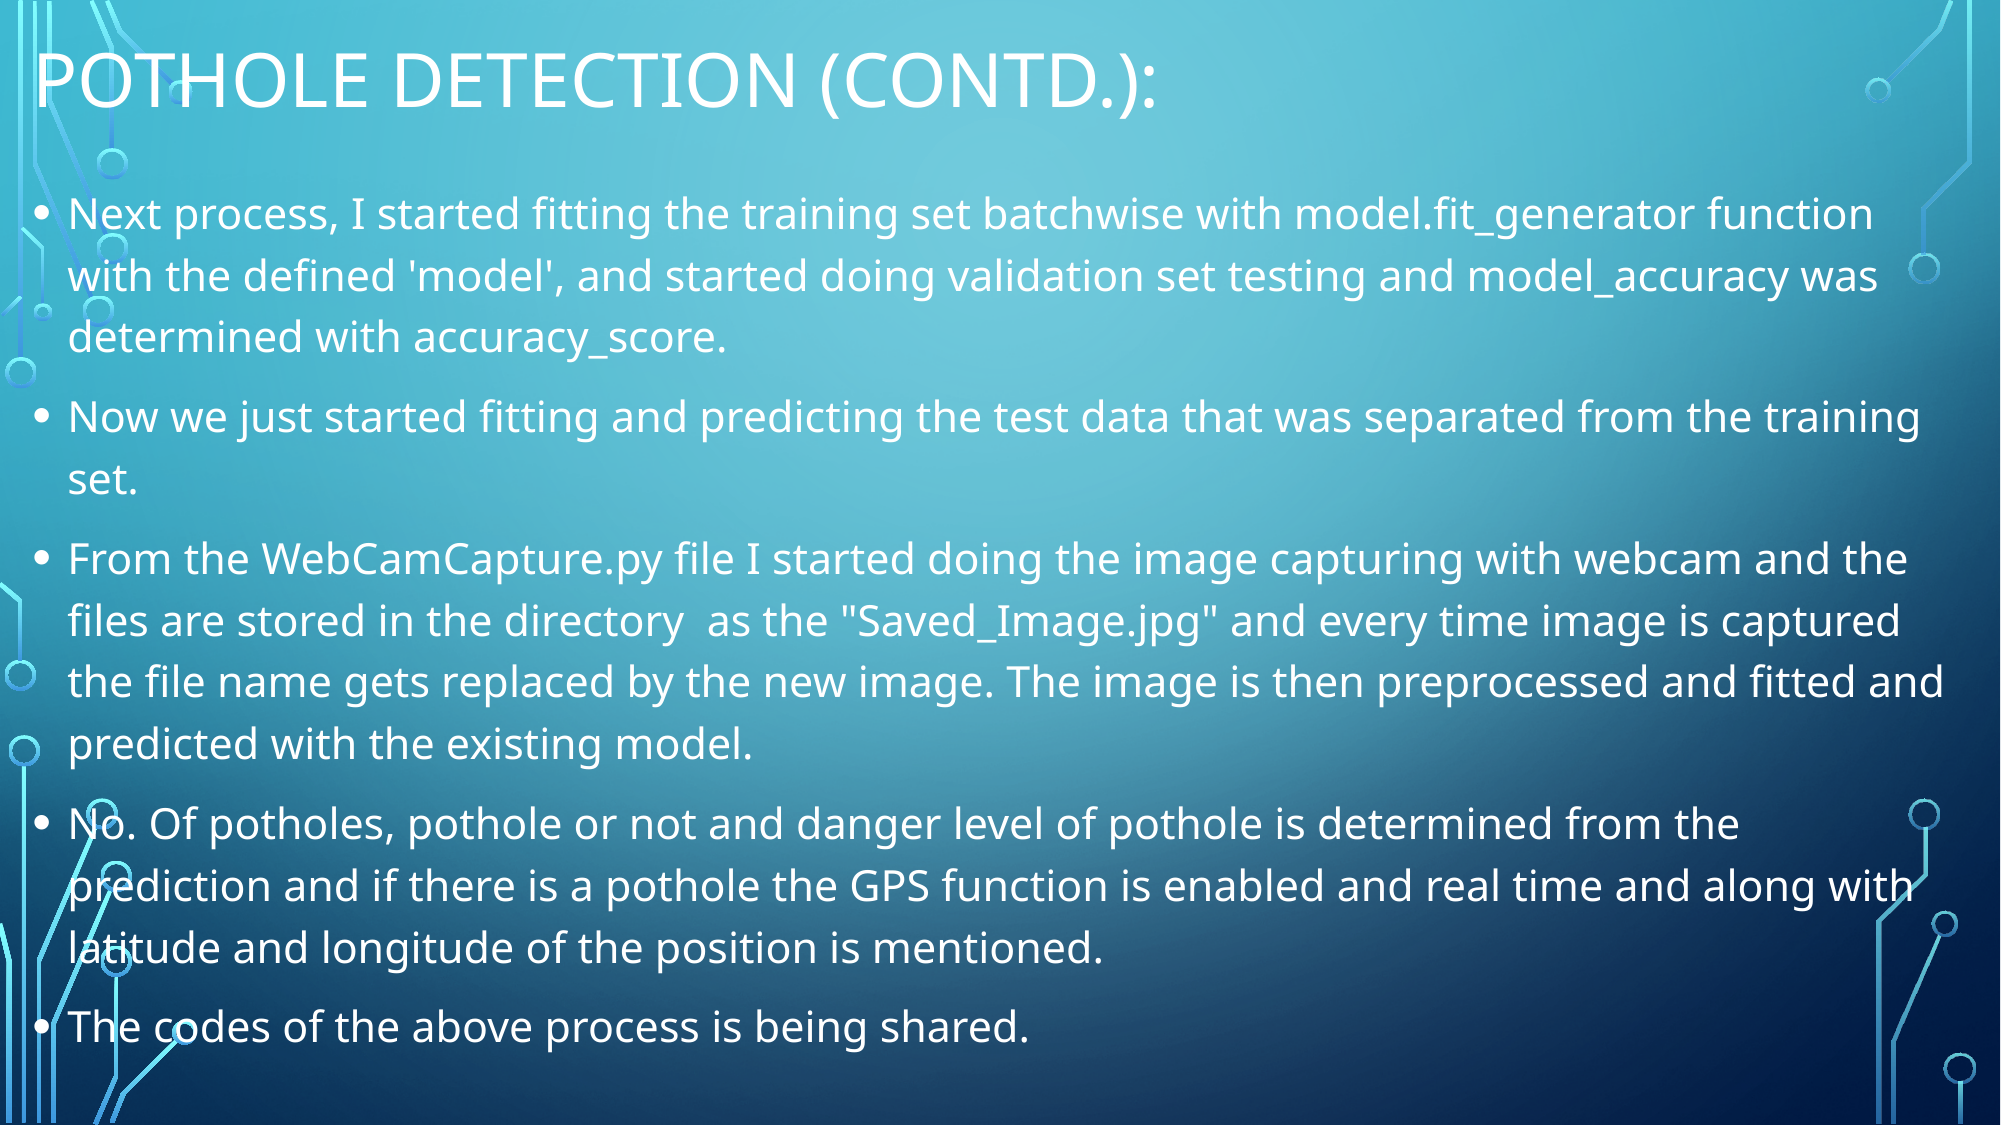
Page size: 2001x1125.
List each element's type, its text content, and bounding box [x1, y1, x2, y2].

list Next process, I started fitting the training set batchwise with model.fit_generator function with the defined 'model', and started doing validation set testing and model_accuracy was determined with accuracy_score. Now we just started fitting and predicting the test data that was separated from the training set. From the WebCamCapture.py file I started doing the image capturing with webcam and the files are stored in the directory as the "Saved_Image.jpg" and every time image is captured the file name gets replaced by the new image. The image is then preprocessed and fitted and predicted with the existing model. No. Of potholes, pothole or not and danger level of pothole is determined from the prediction and if there is a pothole the GPS function is enabled and real time and along with latitude and longitude of the position is mentioned. The codes of the above process is being shared. [17, 168, 1973, 1068]
title Pothole detection (contd.): [17, 0, 1813, 168]
